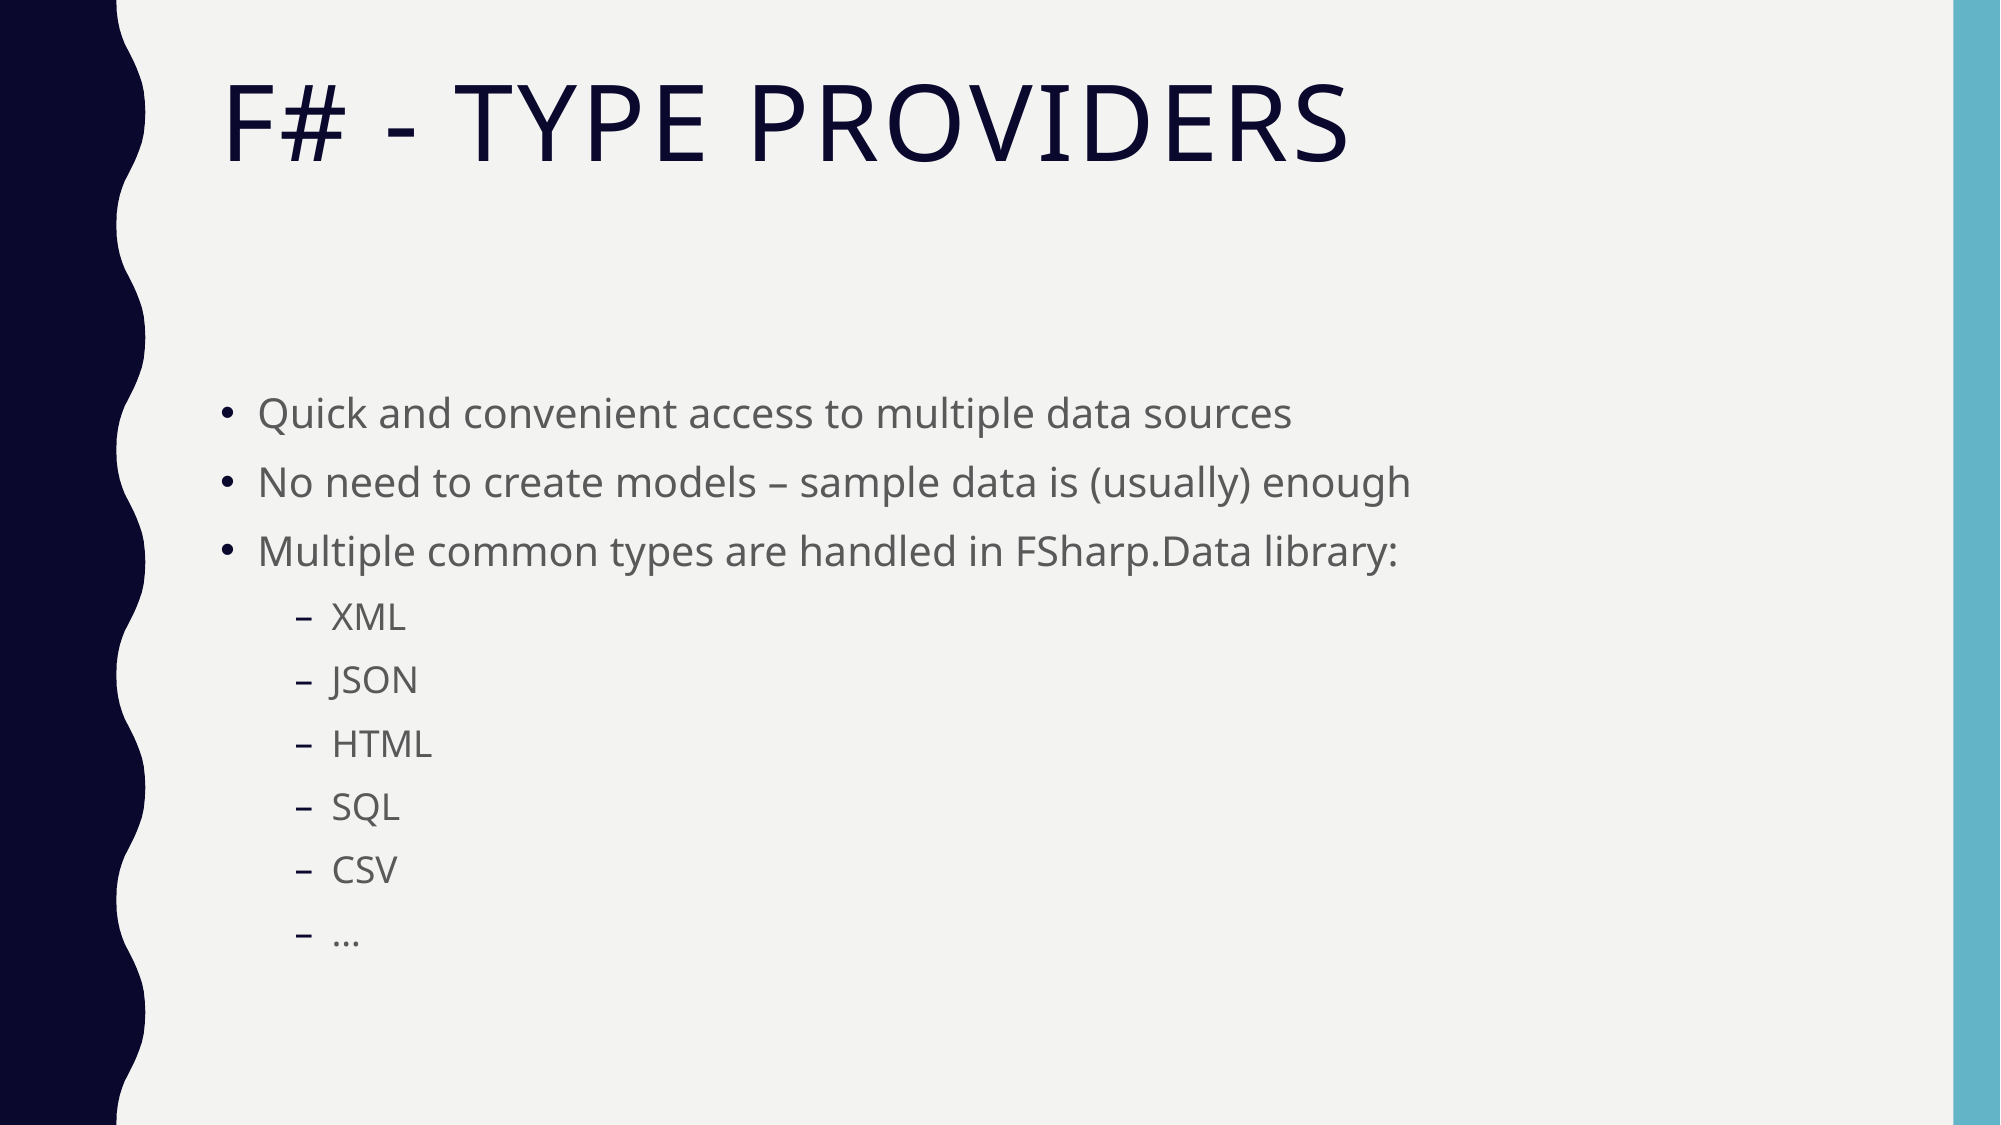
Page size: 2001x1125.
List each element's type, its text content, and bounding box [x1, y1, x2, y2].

list Quick and convenient access to multiple data sources No need to create models – sample data is (usually) enough Multiple common types are handled in FSharp.Data library: XML JSON HTML SQL CSV … [205, 375, 1875, 965]
title F# - TYPE PRoviders [205, 62, 1875, 308]
